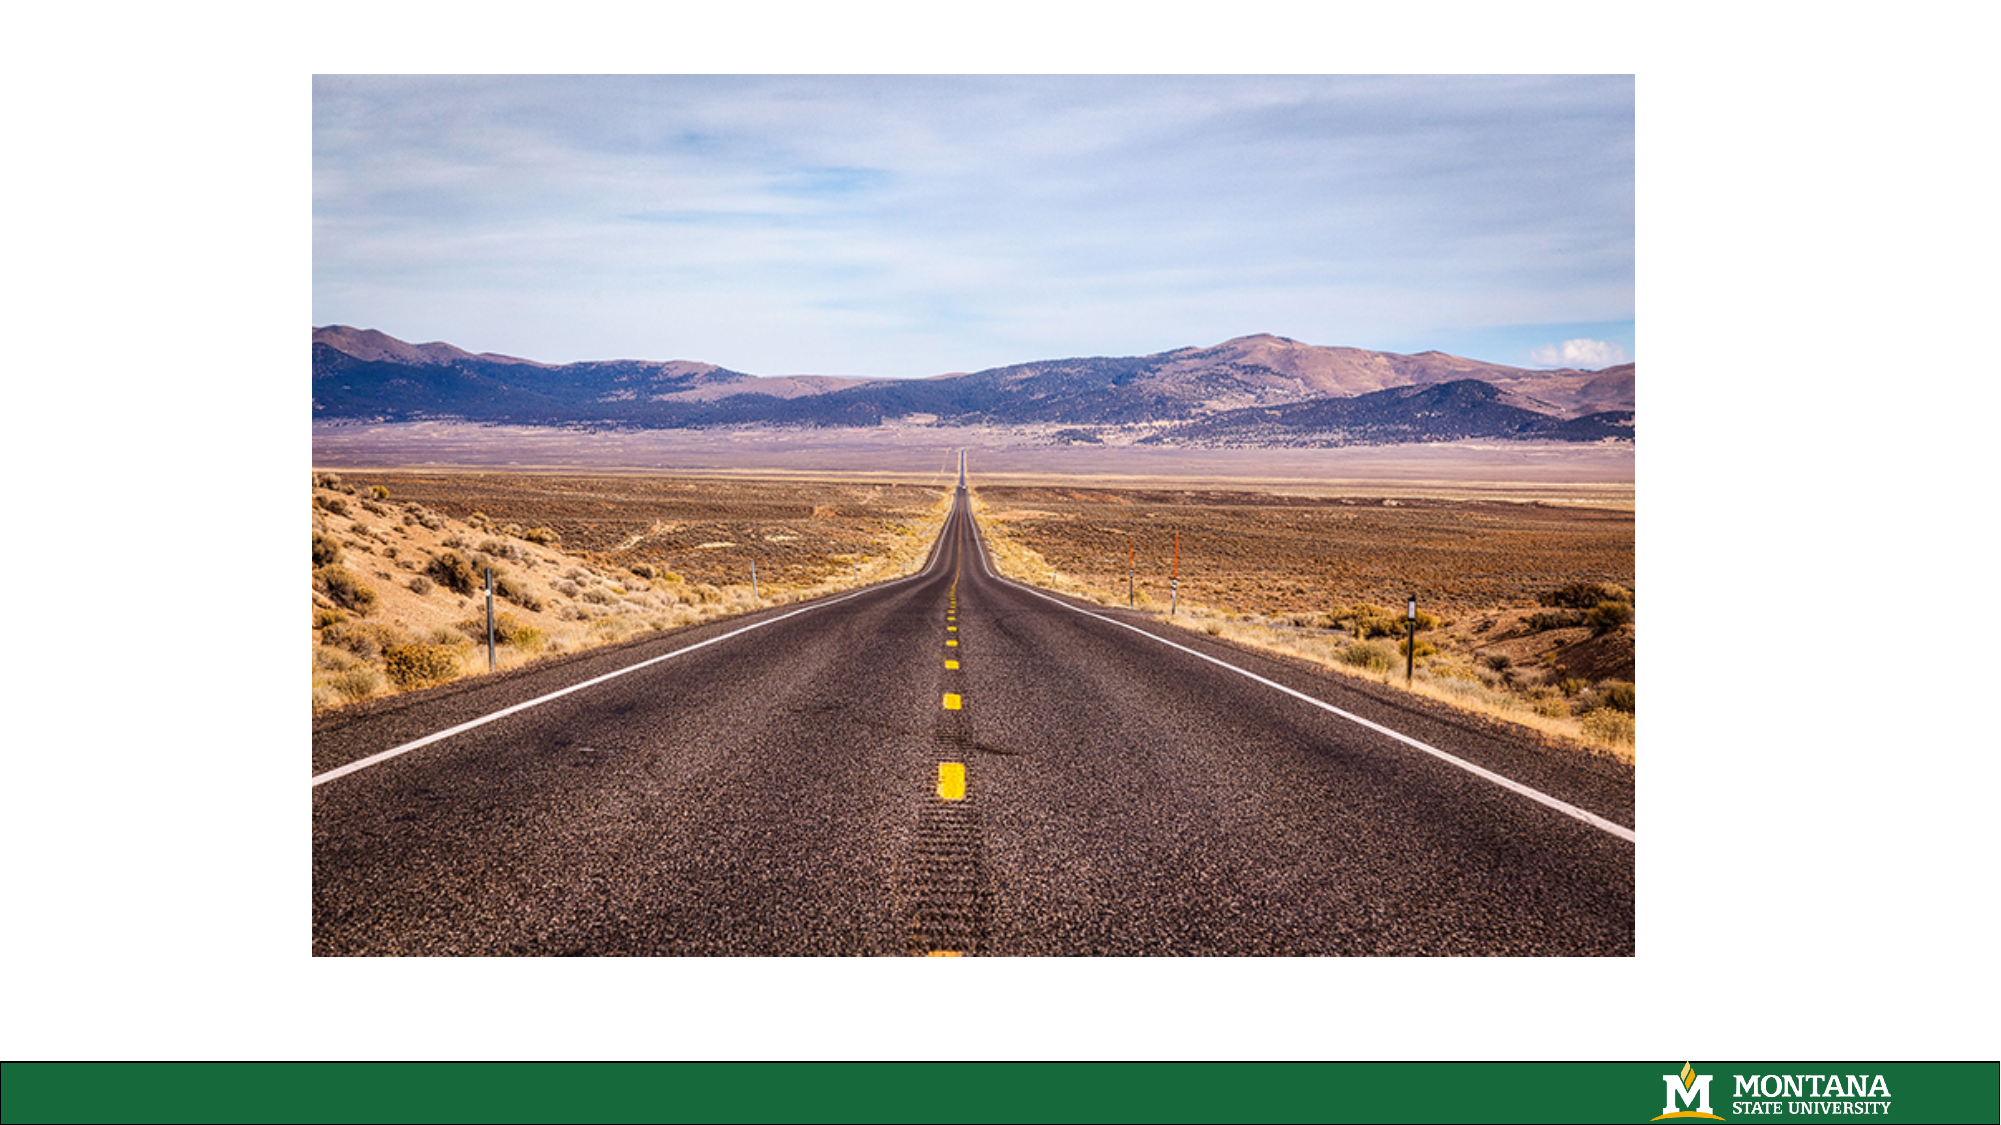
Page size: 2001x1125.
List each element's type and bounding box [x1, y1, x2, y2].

picture [1649, 1060, 1892, 1122]
picture [312, 74, 1635, 957]
text_box [0, 1060, 1647, 1125]
text_box [1892, 1060, 2000, 1125]
